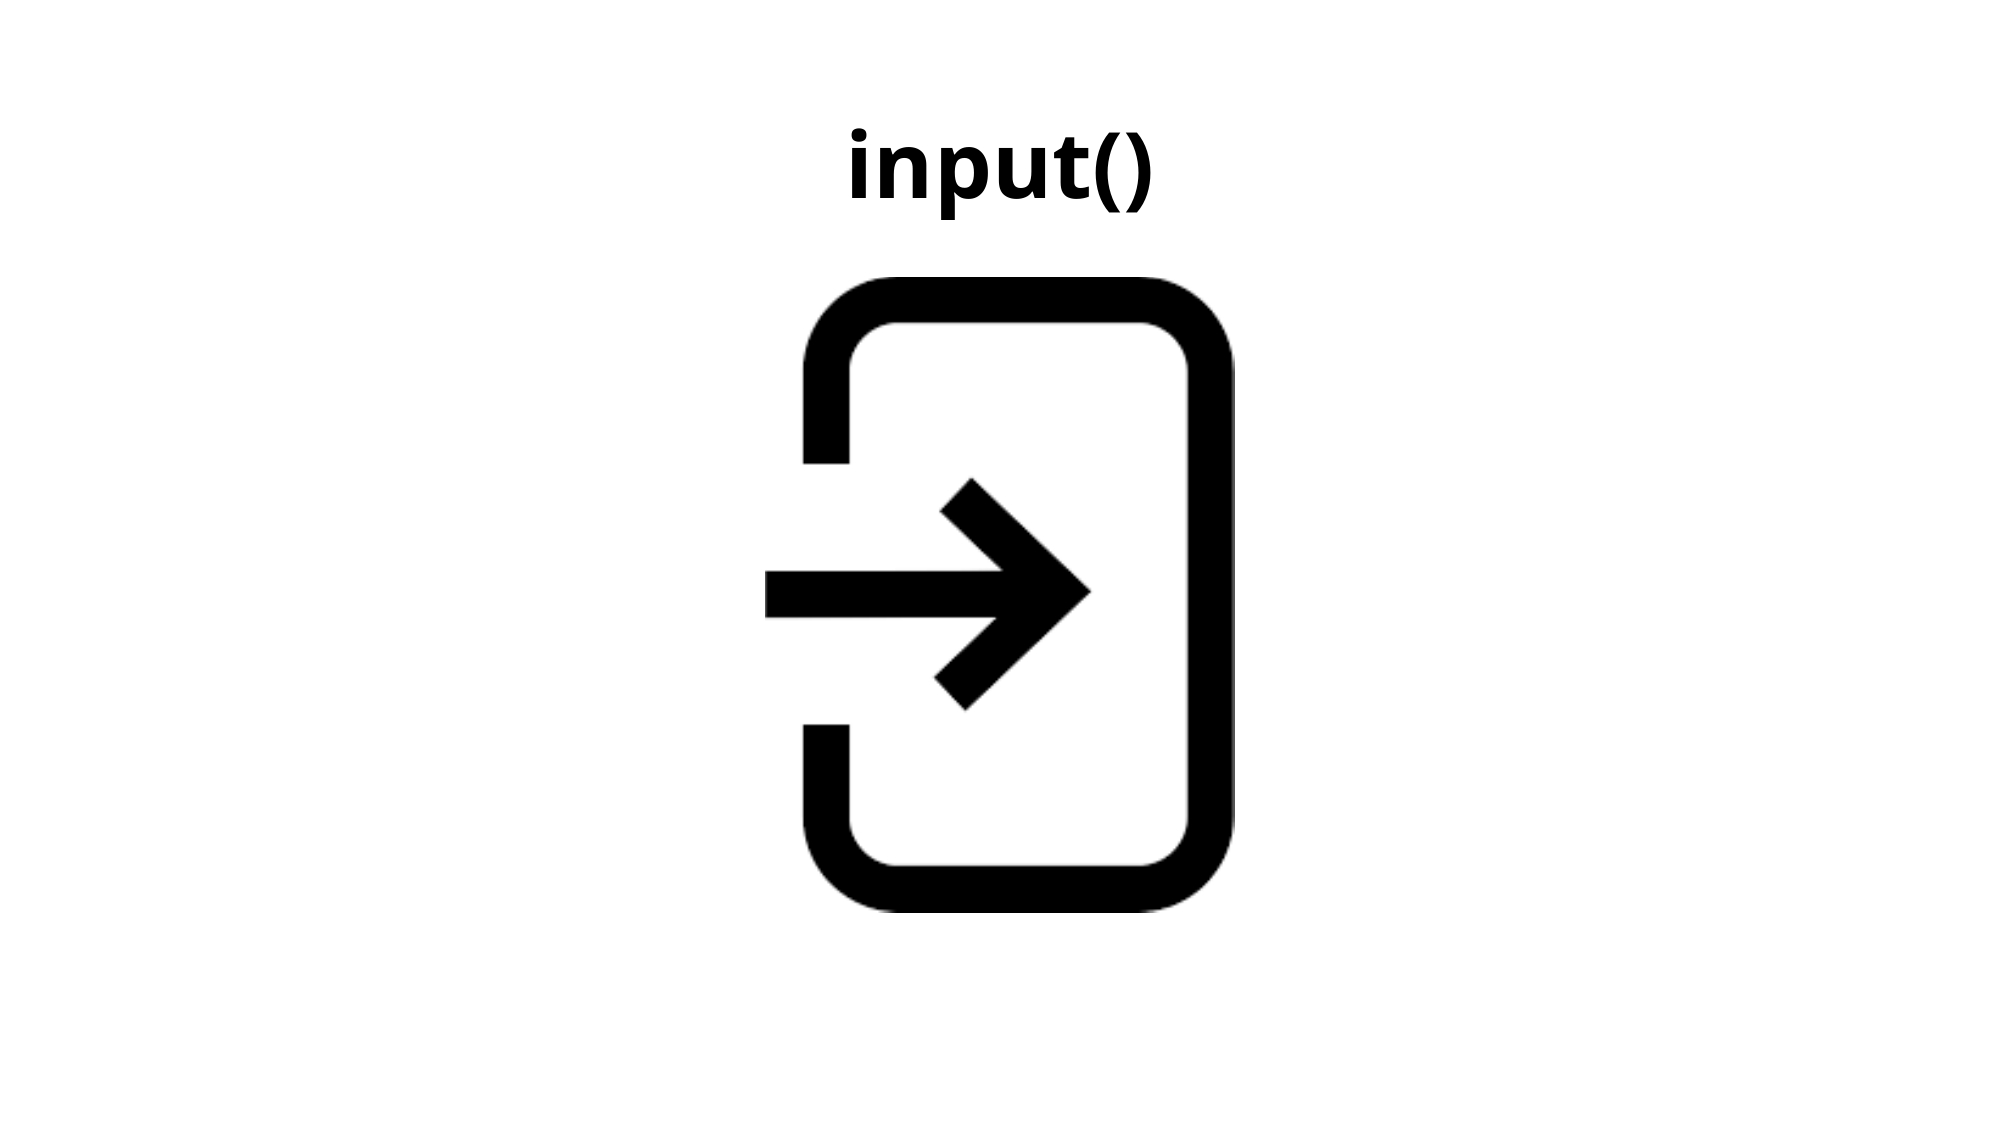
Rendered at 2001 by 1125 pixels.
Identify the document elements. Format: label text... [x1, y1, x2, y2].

title input() [137, 59, 1863, 278]
picture [765, 277, 1235, 913]
